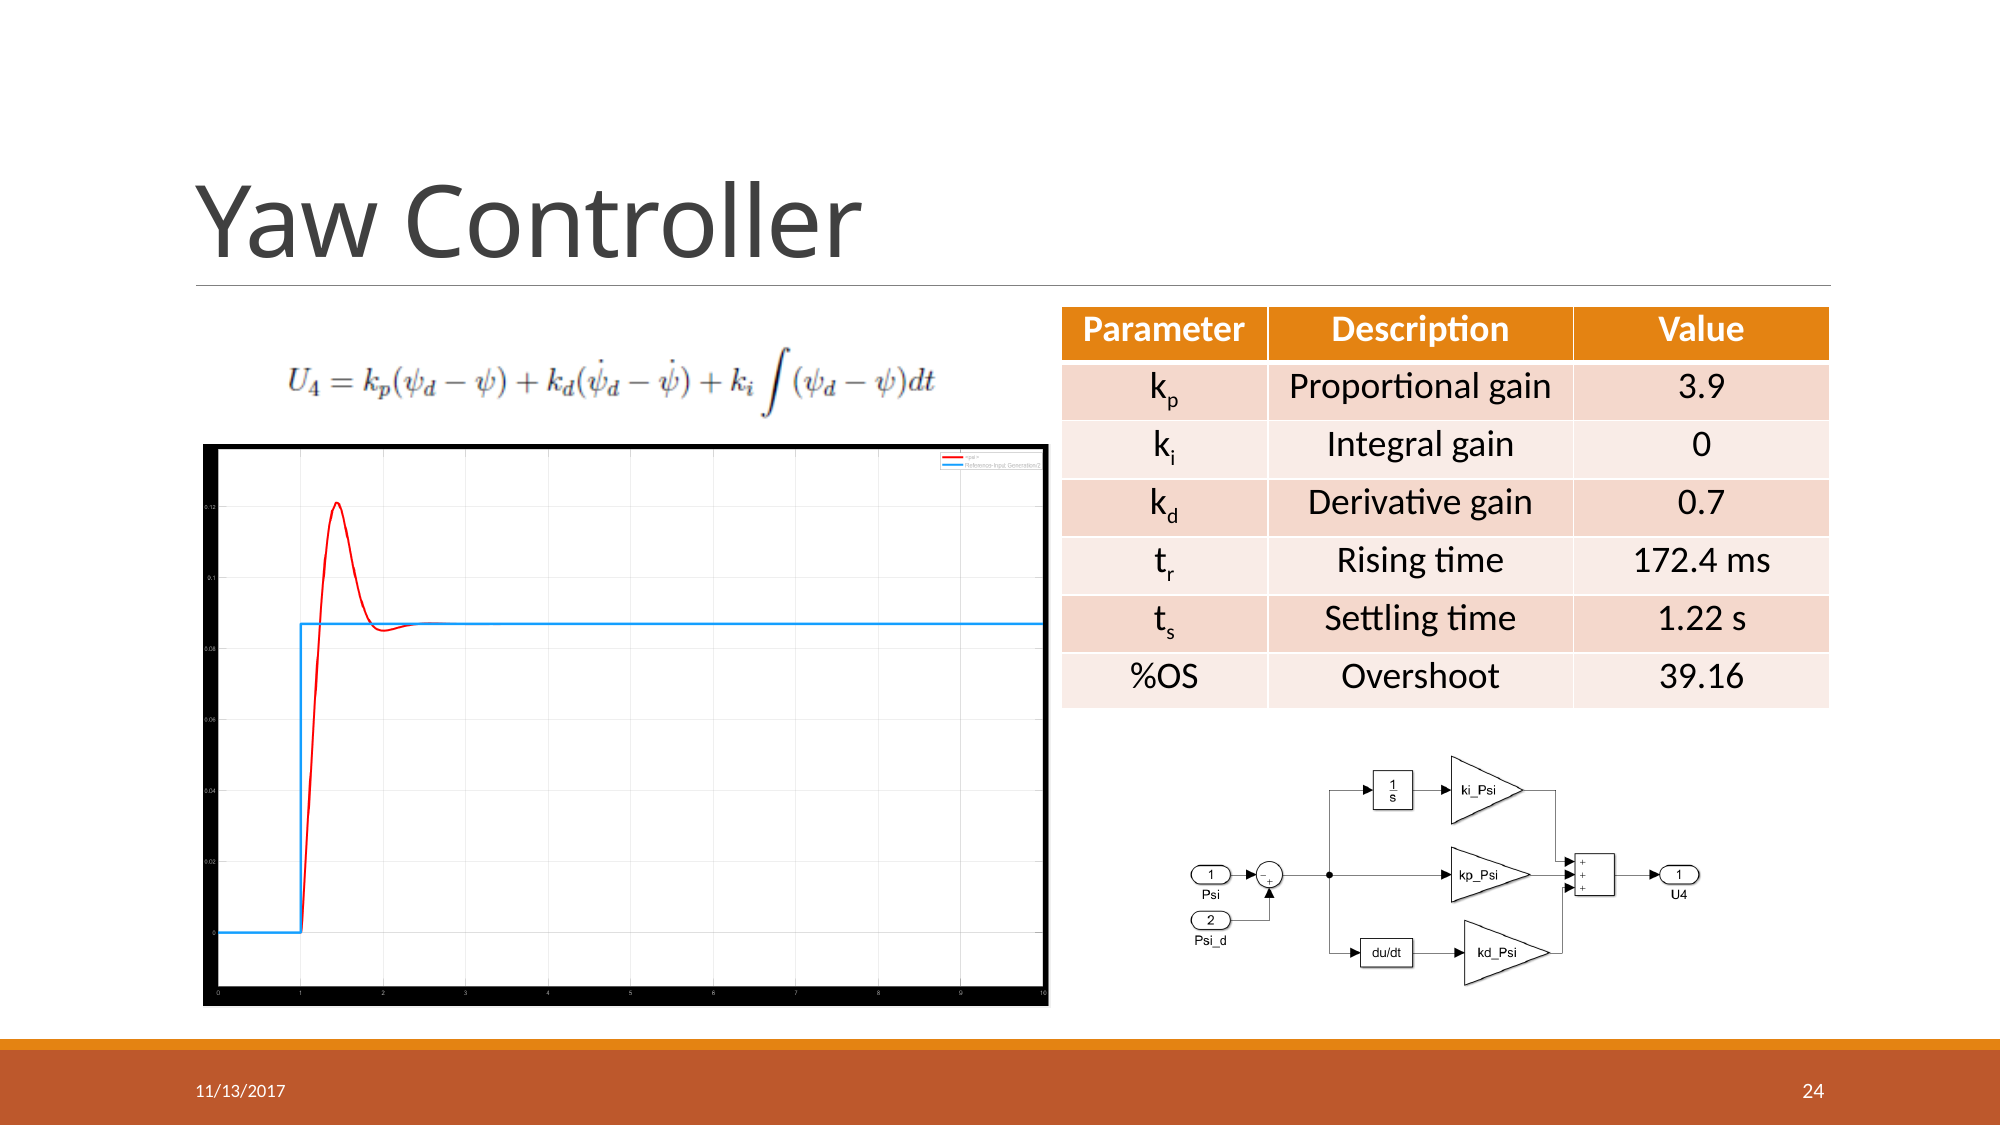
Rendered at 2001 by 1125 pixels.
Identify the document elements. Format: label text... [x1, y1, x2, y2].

table_cell 0.7 [1574, 480, 1829, 536]
slide_number 24 [1624, 1059, 1840, 1120]
picture [202, 324, 1051, 1009]
table_cell %OS [1062, 654, 1267, 708]
table_cell Integral gain [1269, 421, 1573, 478]
table_header Value [1574, 307, 1829, 360]
table_cell ki [1062, 421, 1267, 478]
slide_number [180, 1059, 586, 1120]
table_cell 3.9 [1574, 365, 1829, 420]
picture [1174, 725, 1717, 1031]
table_cell 1.22 s [1574, 596, 1829, 652]
title Yaw Controller [180, 47, 1830, 285]
table_cell ts [1062, 596, 1267, 652]
table_cell Rising time [1269, 538, 1573, 594]
table_cell Derivative gain [1269, 480, 1573, 536]
table_cell Settling time [1269, 596, 1573, 652]
table_cell kp [1062, 365, 1267, 420]
table_header Parameter [1062, 307, 1267, 360]
table_cell tr [1062, 538, 1267, 594]
table_cell 0 [1574, 421, 1829, 478]
table_cell 39.16 [1574, 654, 1829, 708]
table_cell Overshoot [1269, 654, 1573, 708]
table_cell 172.4 ms [1574, 538, 1829, 594]
table_header Description [1269, 307, 1573, 360]
table_cell Proportional gain [1269, 365, 1573, 420]
table_cell kd [1062, 480, 1267, 536]
